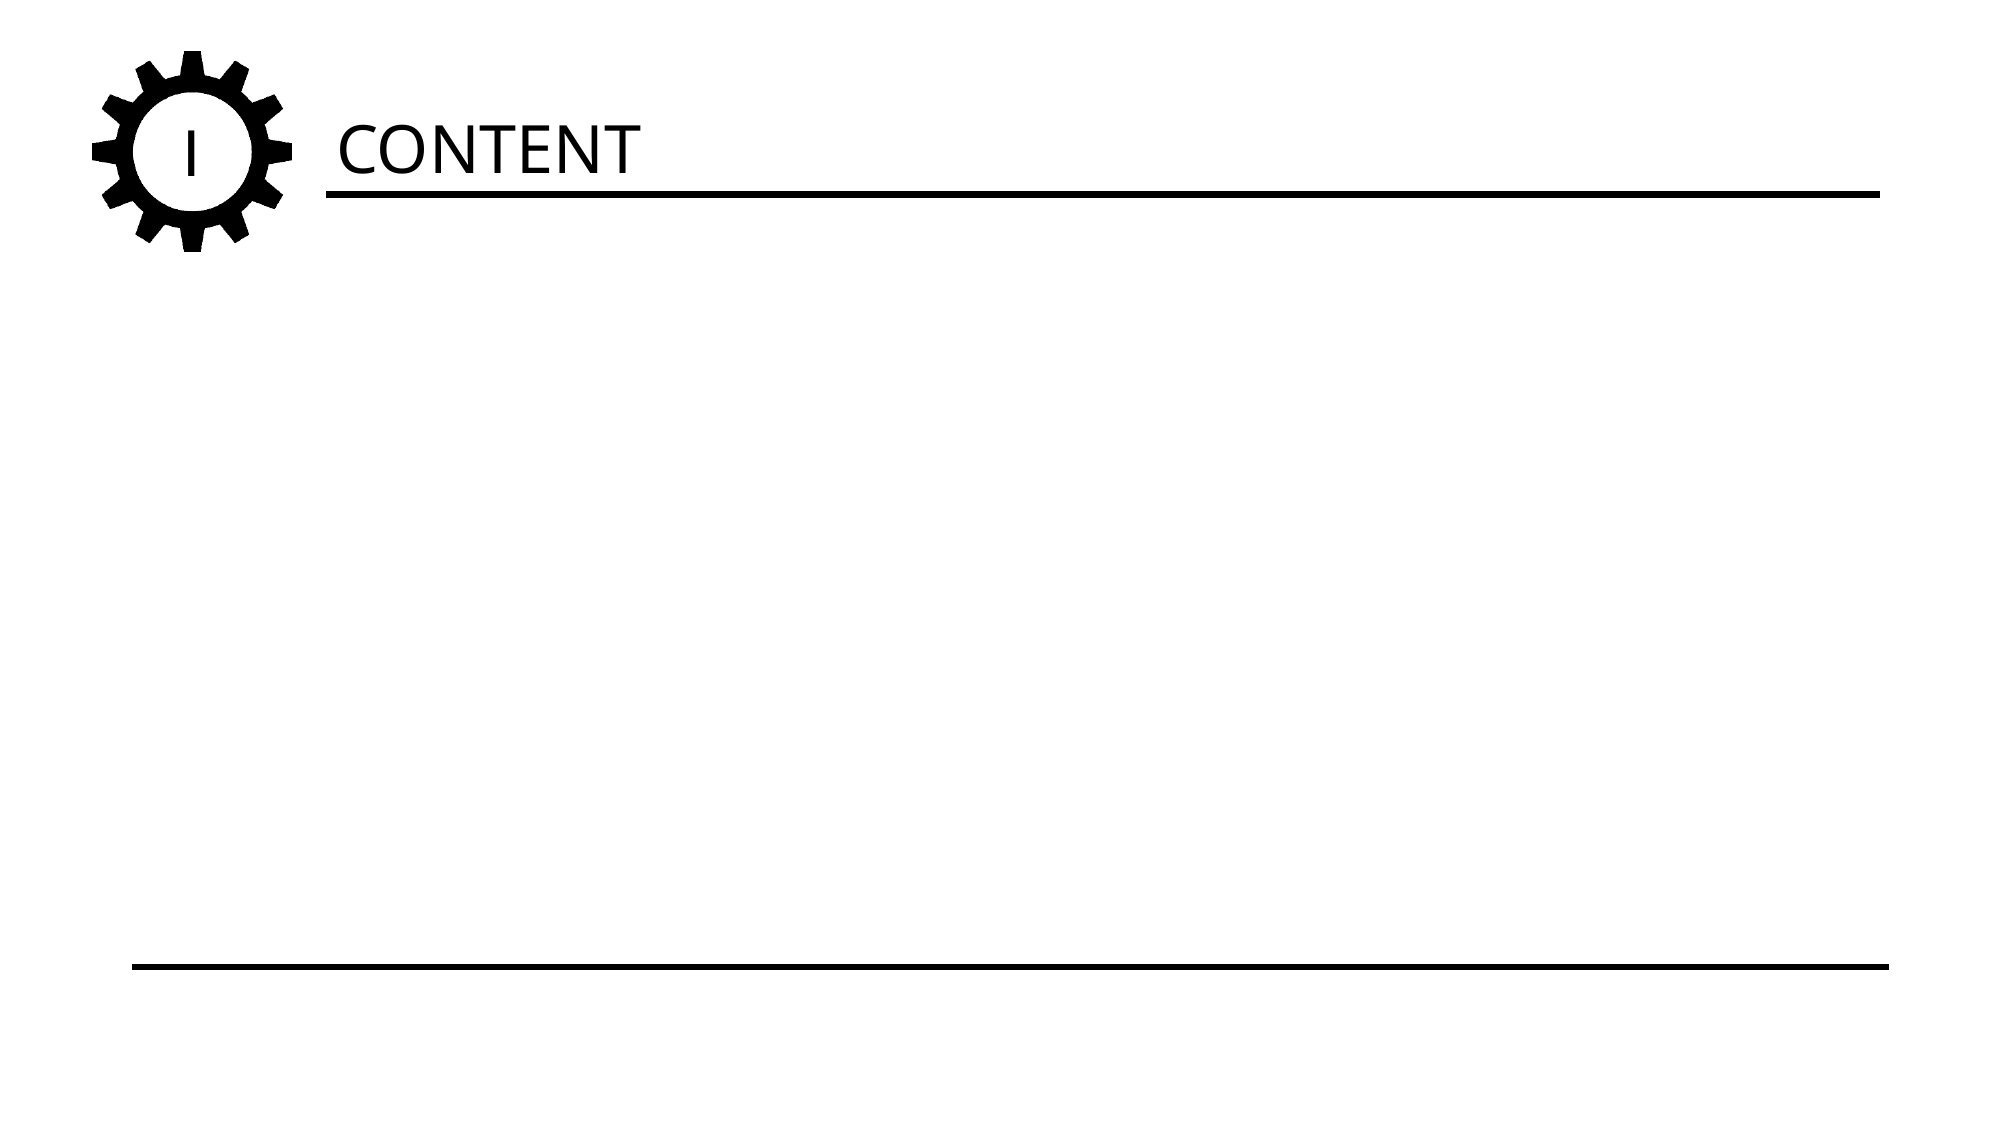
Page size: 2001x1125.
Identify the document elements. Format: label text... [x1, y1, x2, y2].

text_box CONTENT [321, 99, 657, 194]
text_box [91, 51, 293, 252]
